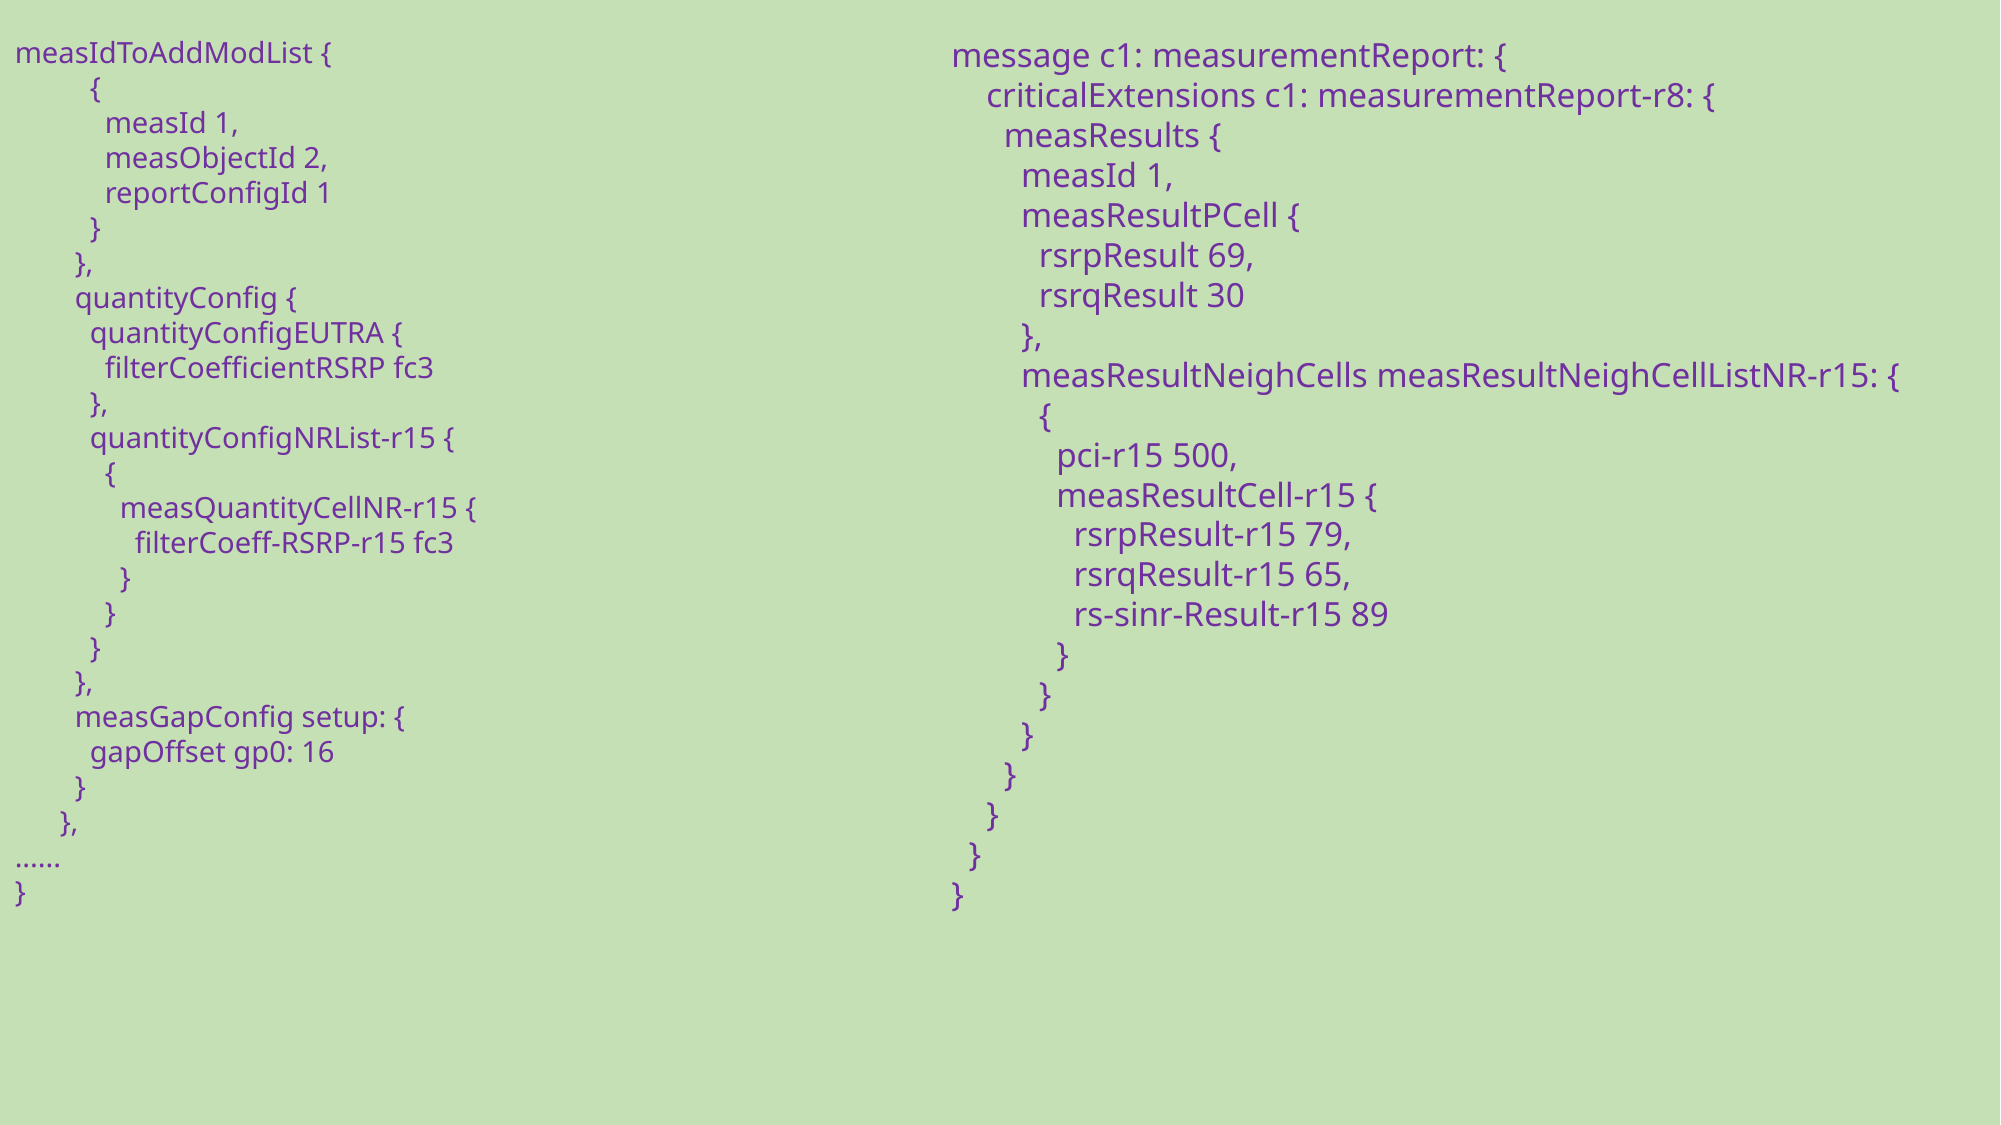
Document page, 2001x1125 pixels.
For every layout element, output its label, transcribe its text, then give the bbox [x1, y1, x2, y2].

text_box measIdToAddModList { { measId 1, measObjectId 2, reportConfigId 1 } }, quantityConfig { quantityConfigEUTRA { filterCoefficientRSRP fc3 }, quantityConfigNRList-r15 { { measQuantityCellNR-r15 { filterCoeff-RSRP-r15 fc3 } } } }, measGapConfig setup: { gapOffset gp0: 16 } }, ...... } [0, 27, 936, 916]
text_box message c1: measurementReport: { criticalExtensions c1: measurementReport-r8: { measResults { measId 1, measResultPCell { rsrpResult 69, rsrqResult 30 }, measResultNeighCells measResultNeighCellListNR-r15: { { pci-r15 500, measResultCell-r15 { rsrpResult-r15 79, rsrqResult-r15 65, rs-sinr-Result-r15 89 } } } } } } } [936, 27, 1937, 921]
